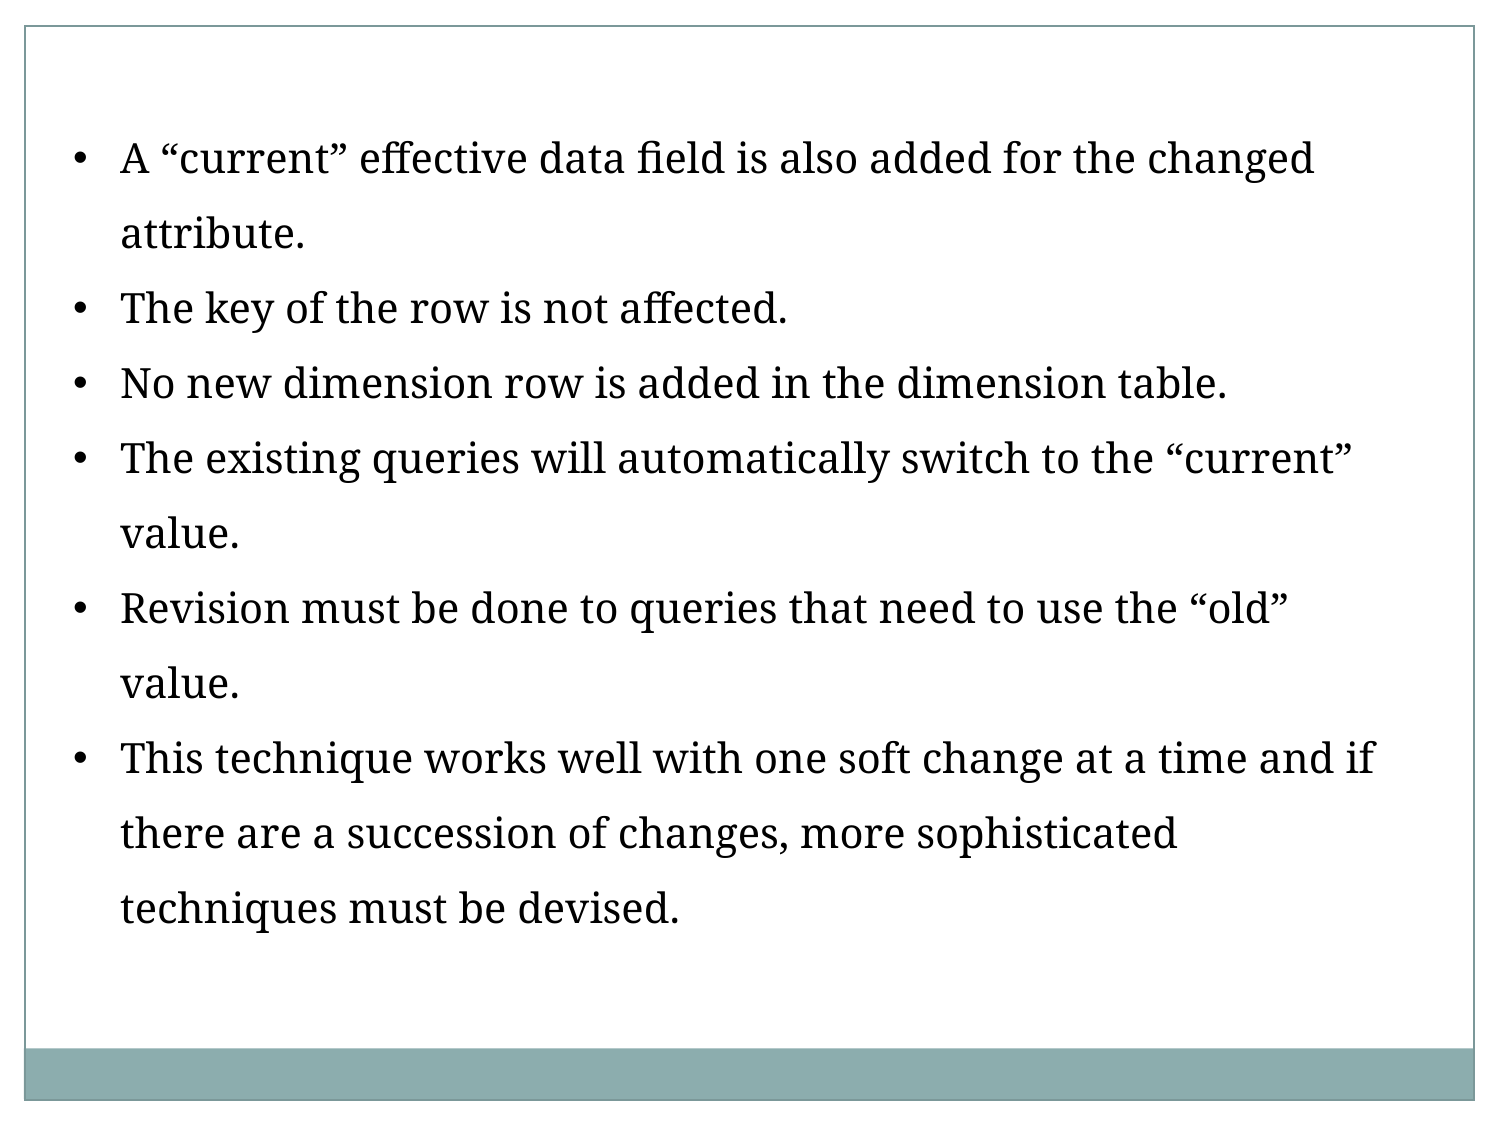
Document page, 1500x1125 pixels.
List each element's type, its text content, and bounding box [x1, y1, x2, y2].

text_box A “current” effective data field is also added for the changed attribute. The key of the row is not affected. No new dimension row is added in the dimension table. The existing queries will automatically switch to the “current” value. Revision must be done to queries that need to use the “old” value. This technique works well with one soft change at a time and if there are a succession of changes, more sophisticated techniques must be devised. [58, 99, 1409, 940]
